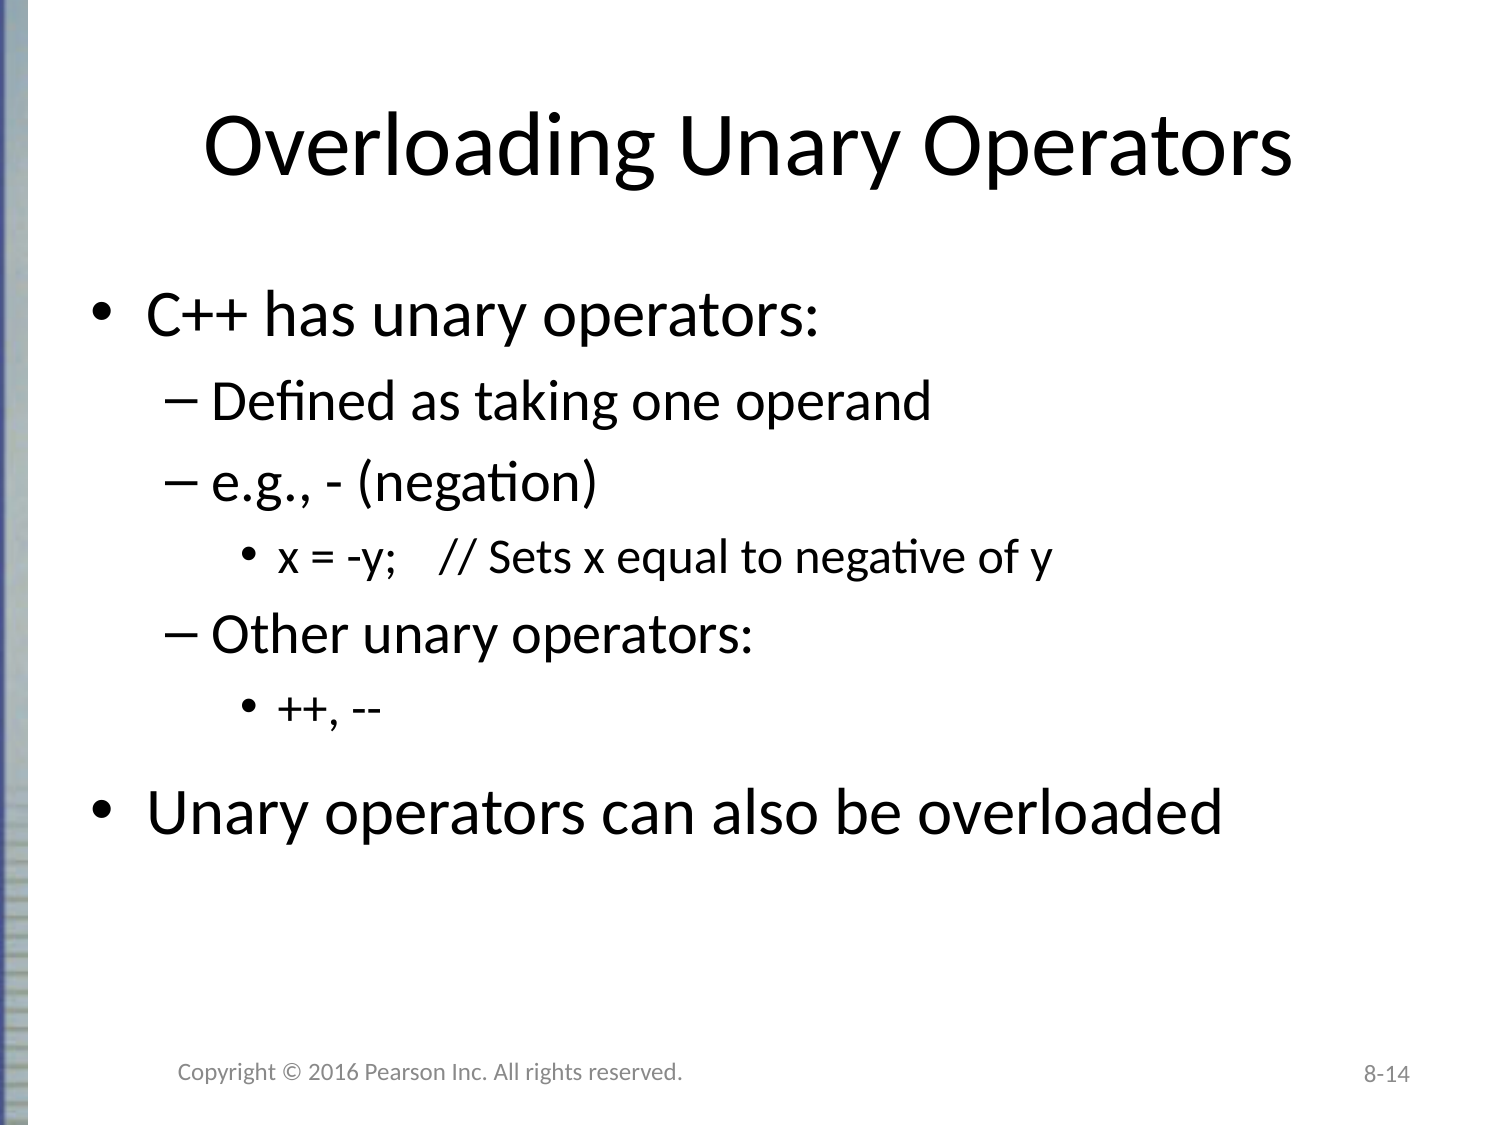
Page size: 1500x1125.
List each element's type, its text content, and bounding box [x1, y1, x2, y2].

footer Copyright © 2016 Pearson Inc. All rights reserved. [75, 1040, 788, 1100]
slide_number 8-14 [1074, 1042, 1425, 1103]
list C++ has unary operators: Defined as taking one operand e.g., - (negation) x = -y; // Sets x equal to negative of y Other unary operators: ++, -- Unary operators can also be overloaded [75, 262, 1425, 1005]
picture [0, 0, 28, 1125]
title Overloading Unary Operators [75, 45, 1425, 233]
